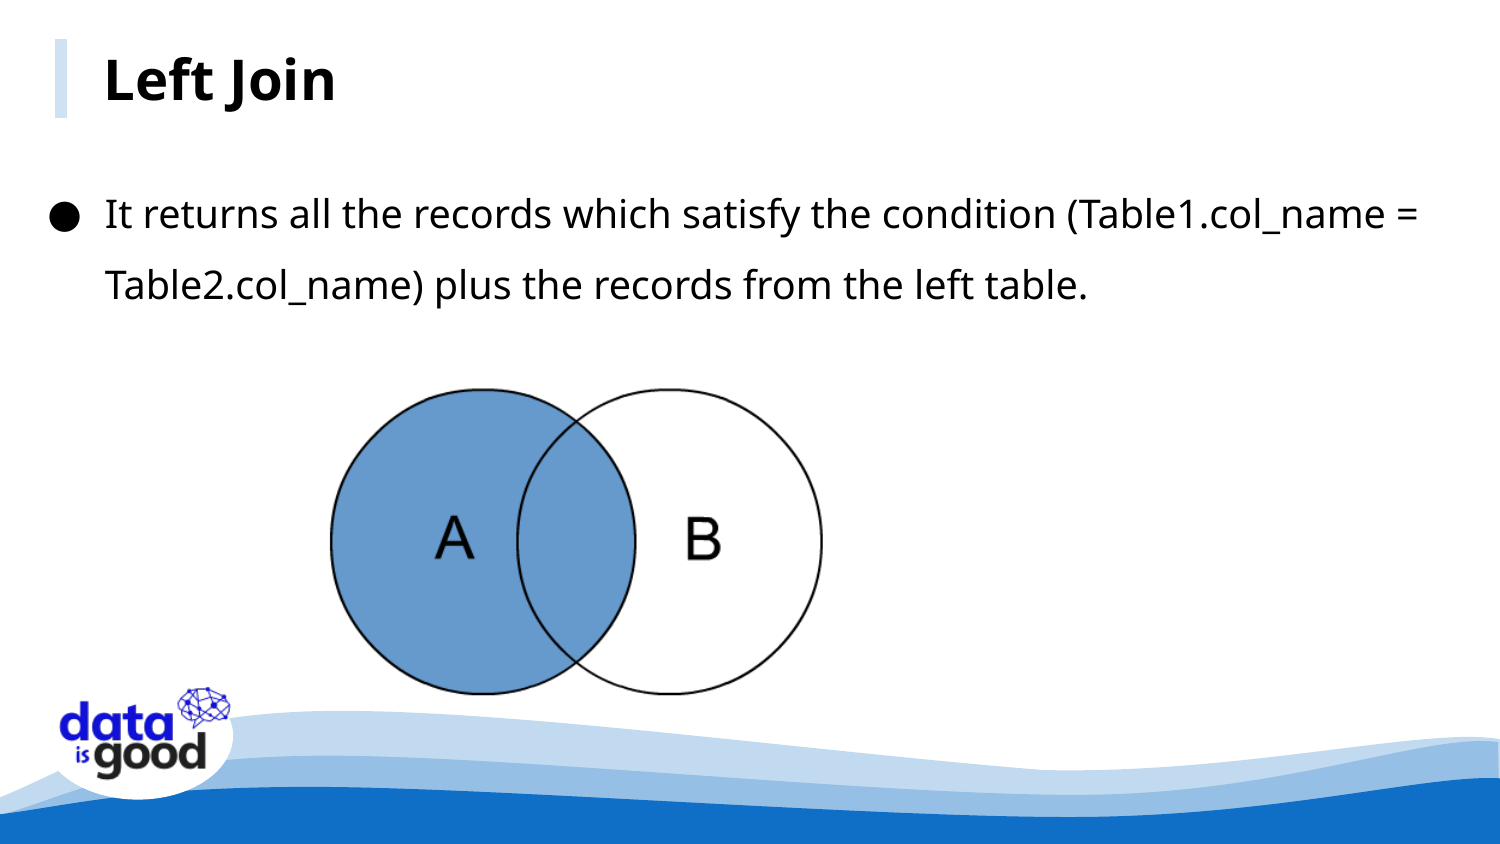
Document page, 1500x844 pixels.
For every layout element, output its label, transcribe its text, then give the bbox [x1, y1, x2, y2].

picture [252, 338, 914, 702]
picture [58, 685, 231, 804]
text_box It returns all the records which satisfy the condition (Table1.col_name = Table2.col_name) plus the records from the left table. [14, 150, 1438, 273]
title Left Join [72, 38, 368, 118]
